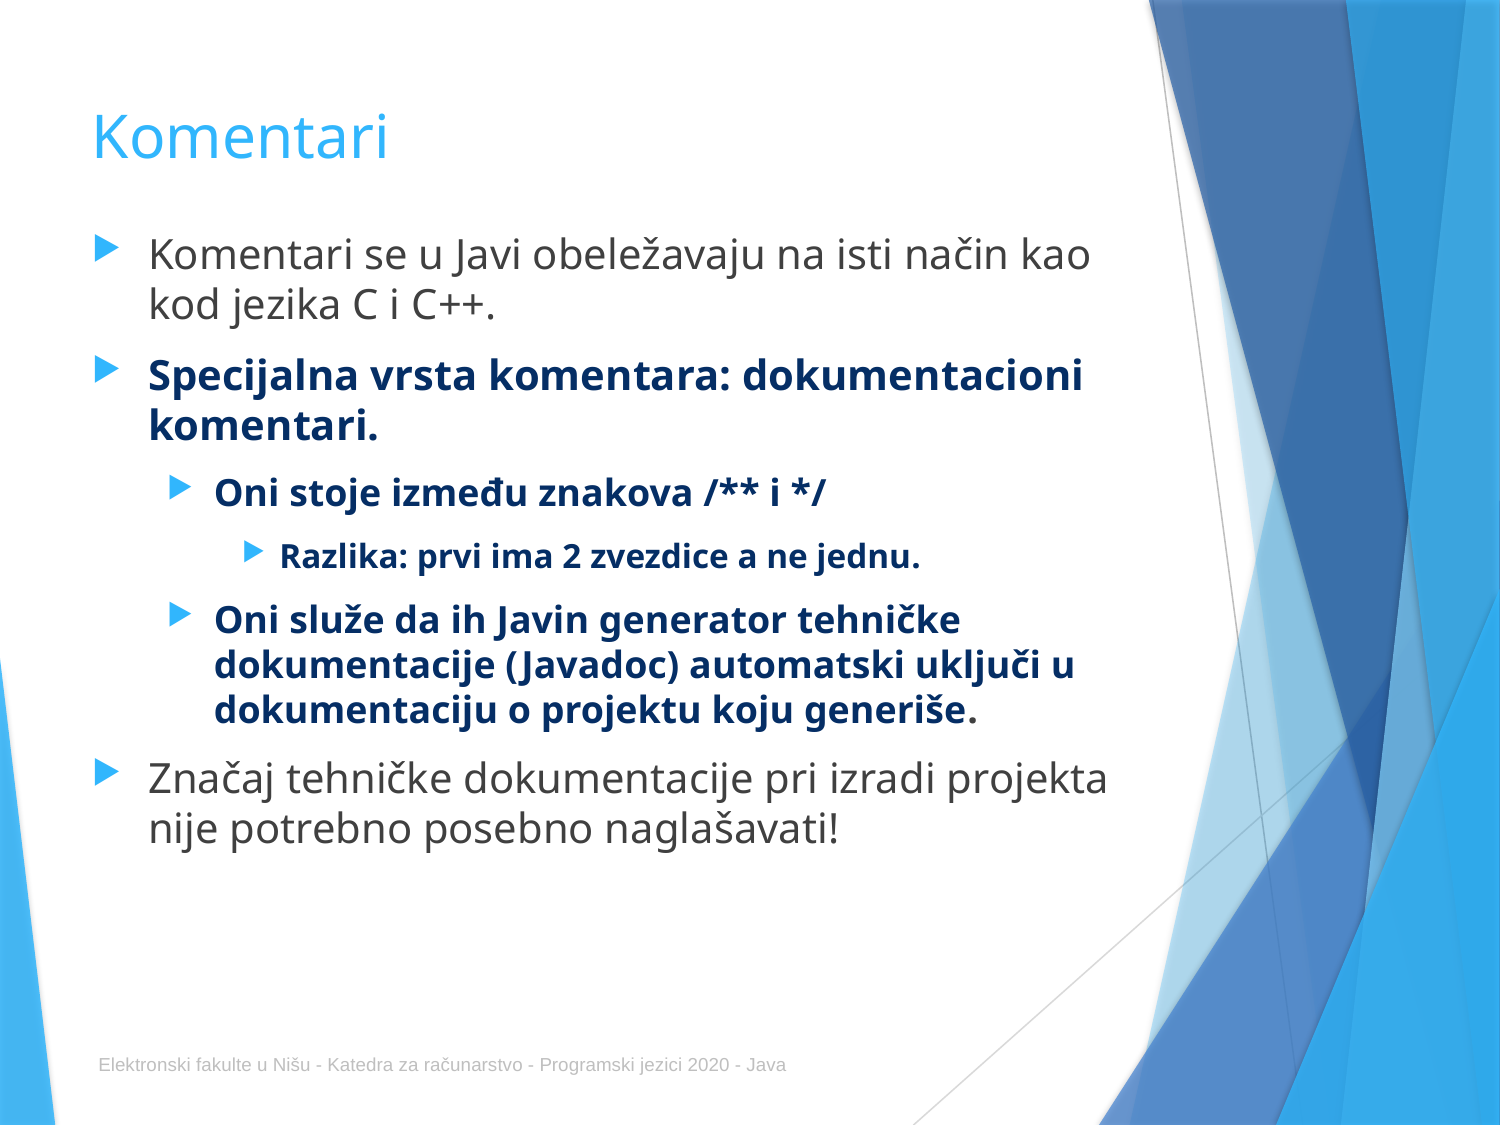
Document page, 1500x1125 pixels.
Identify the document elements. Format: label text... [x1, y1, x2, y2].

list Komentari se u Javi obeležavaju na isti način kao kod jezika C i C++. Specijalna vrsta komentara: dokumentacioni komentari. Oni stoje između znakova /** i */ Razlika: prvi ima 2 zvezdice a ne jednu. Oni služe da ih Javin generator tehničke dokumentacije (Javadoc) automatski uključi u dokumentaciju o projektu koju generiše. Značaj tehničke dokumentacije pri izradi projekta nije potrebno posebno naglašavati! [76, 219, 1188, 909]
footer Elektronski fakulte u Nišu - Katedra za računarstvo - Programski jezici 2020 - Java [83, 1034, 1141, 1094]
title Komentari [76, 90, 1234, 321]
